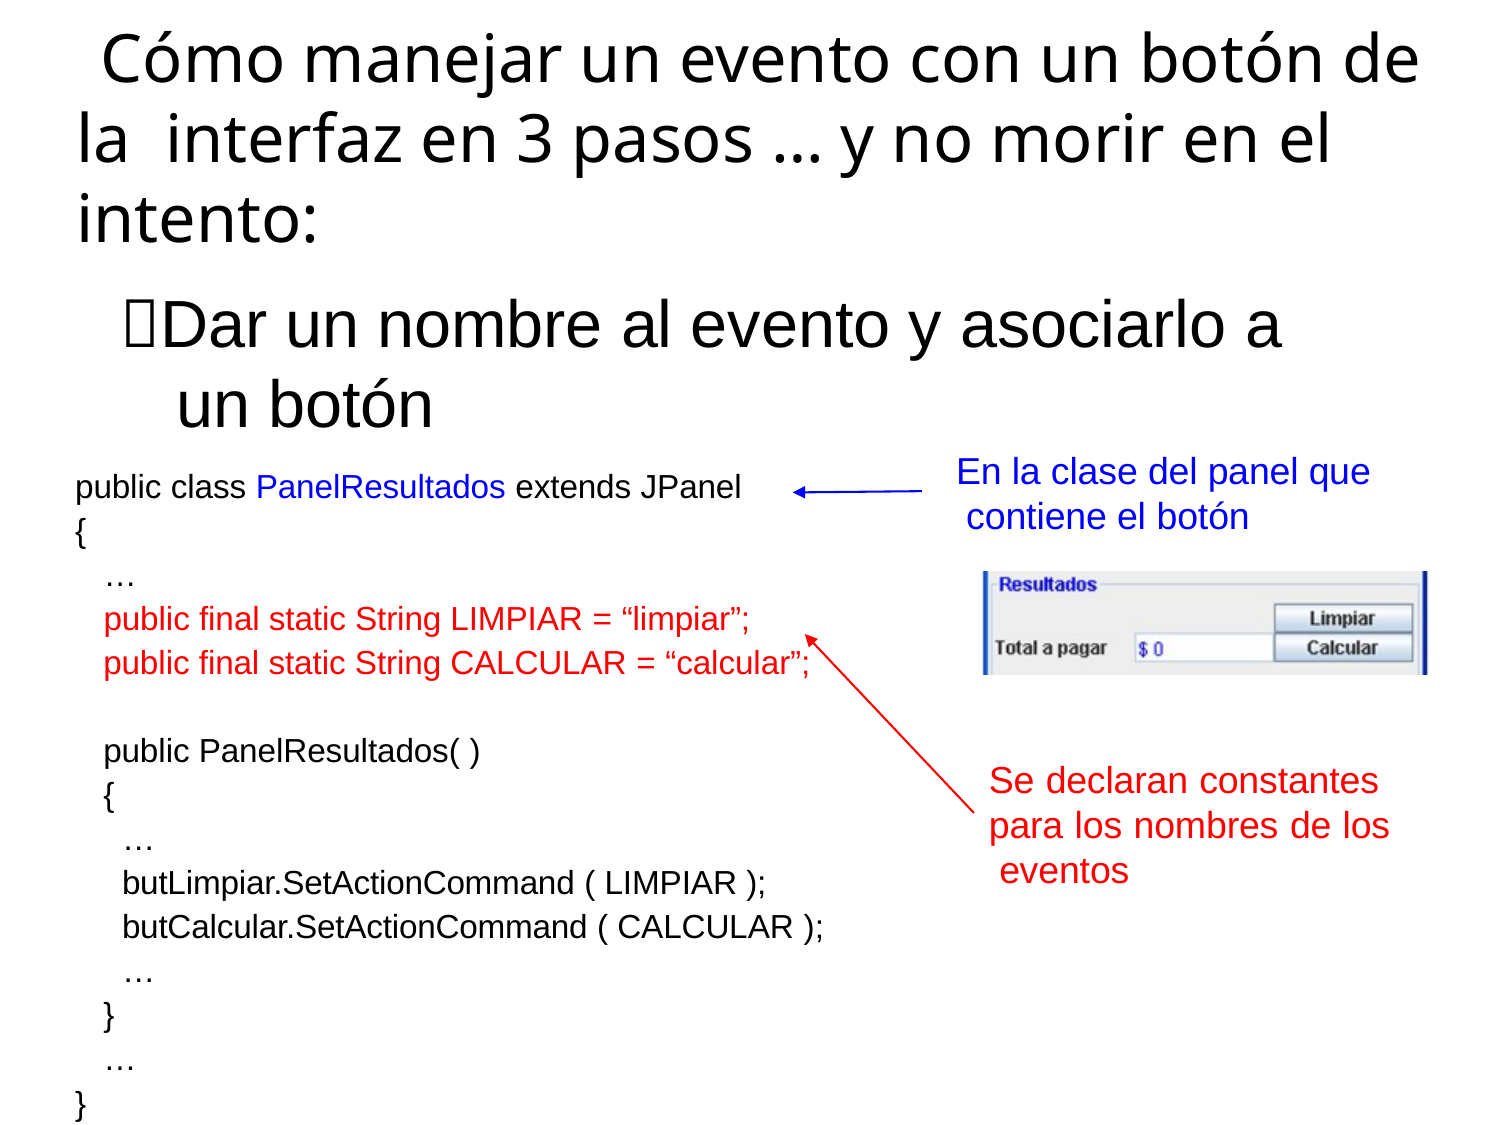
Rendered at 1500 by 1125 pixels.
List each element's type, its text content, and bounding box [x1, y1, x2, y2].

text_box } [73, 1082, 89, 1122]
text_box public PanelResultados( ) { … butLimpiar.SetActionCommand ( LIMPIAR ); butCalcular.SetActionCommand ( CALCULAR ); … [101, 723, 834, 989]
text_box } … [101, 994, 139, 1078]
text_box [792, 486, 806, 499]
text_box [982, 571, 1429, 675]
text_box En la clase del panel que contiene el botón [954, 444, 1377, 537]
title Cómo manejar un evento con un botón de la interfaz en 3 pasos … y no morir en el intento: [74, 13, 1440, 256]
text_box Dar un nombre al evento y asociarlo a un botón [118, 279, 1307, 442]
text_box [804, 634, 818, 648]
text_box Se declaran constantes para los nombres de los eventos [986, 753, 1392, 891]
text_box public class PanelResultados extends JPanel { … public final static String LIMPIAR = “limpiar”; [73, 459, 757, 638]
text_box public final static String CALCULAR = “calcular”; [101, 639, 818, 682]
